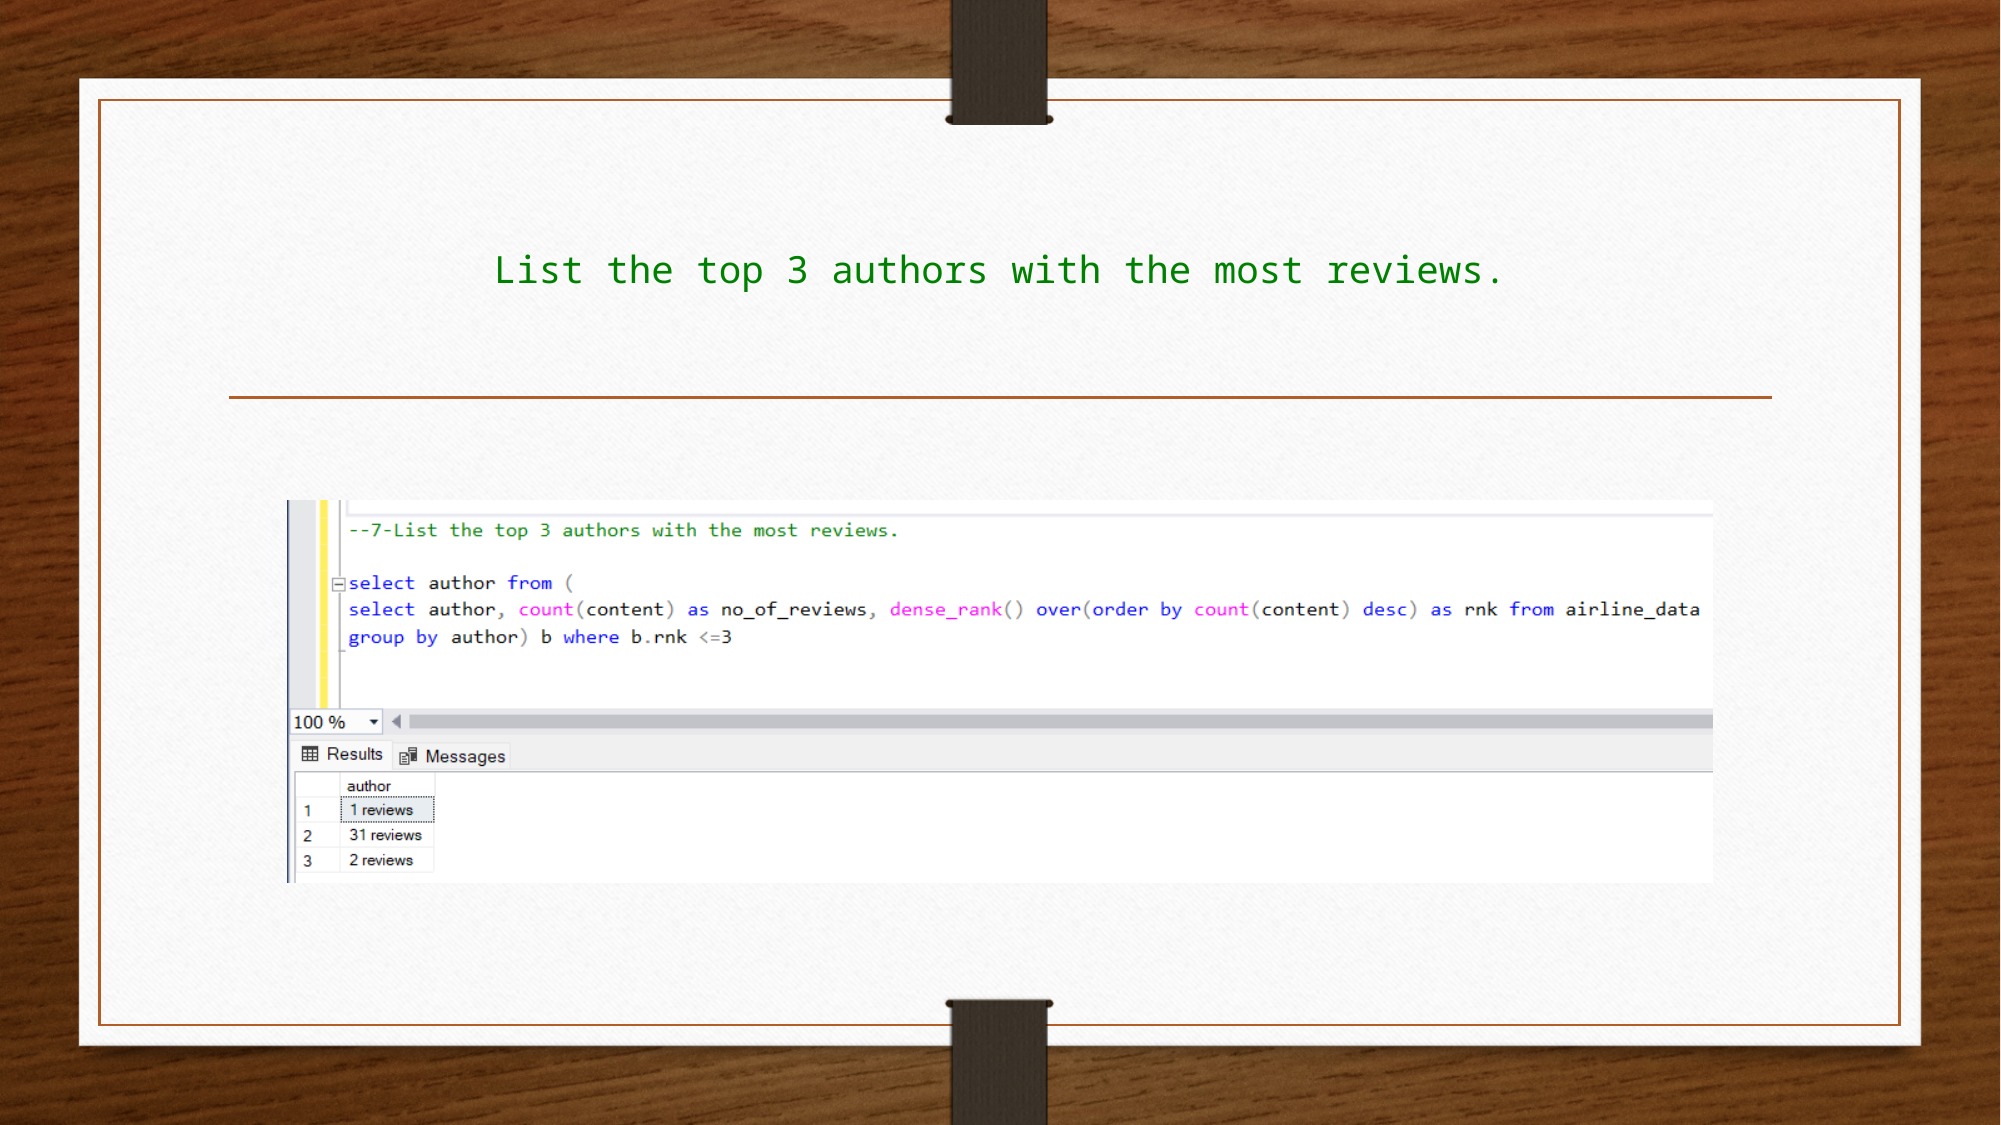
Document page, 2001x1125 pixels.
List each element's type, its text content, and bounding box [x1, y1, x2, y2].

title List the top 3 authors with the most reviews. [212, 161, 1788, 375]
picture [0, 0, 948, 1125]
picture [101, 0, 2001, 1125]
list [287, 500, 1713, 883]
